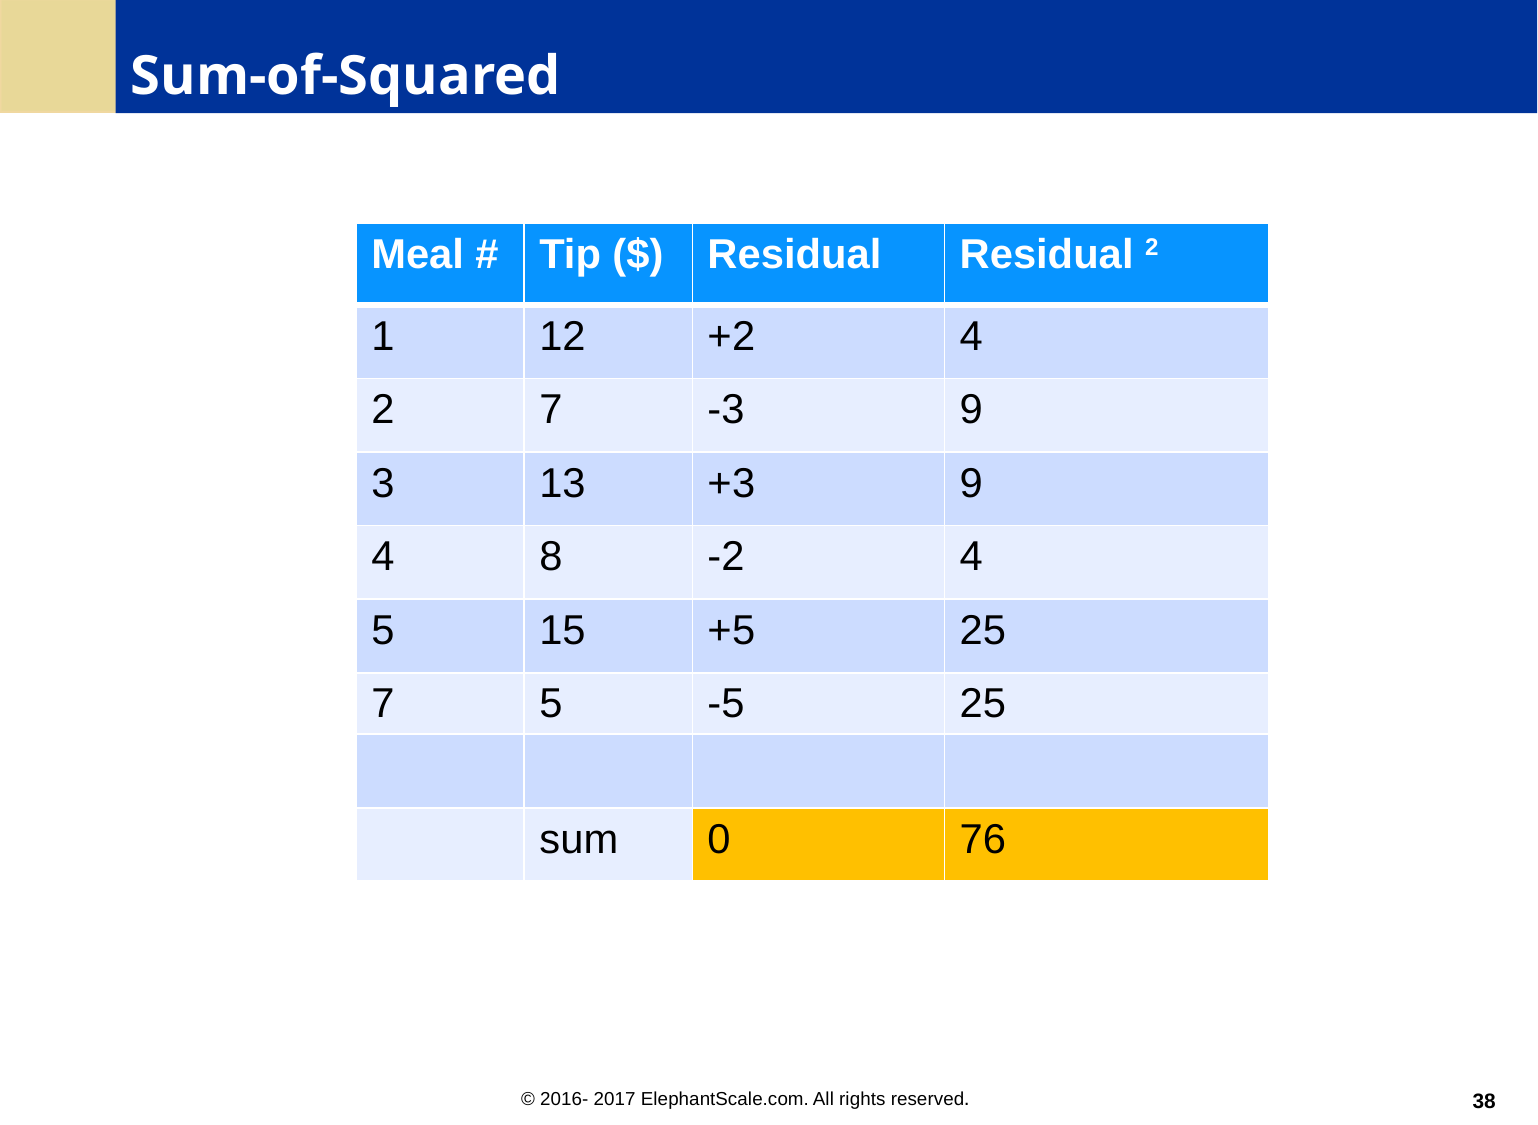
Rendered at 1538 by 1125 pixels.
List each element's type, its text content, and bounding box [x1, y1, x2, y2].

picture [0, 0, 115, 113]
table_cell +2 [693, 308, 944, 378]
table_cell -2 [693, 526, 944, 598]
table_cell 4 [945, 308, 1268, 378]
table_cell 5 [525, 674, 692, 733]
text_box Sum-of-Squared [115, 0, 1538, 114]
table_cell 9 [945, 453, 1268, 525]
table_cell 13 [525, 453, 692, 525]
table_cell [693, 735, 944, 807]
table_cell 5 [357, 600, 523, 672]
table_cell 9 [945, 379, 1268, 451]
table_cell 7 [357, 674, 523, 733]
table_cell 3 [357, 453, 523, 525]
table_cell 25 [945, 600, 1268, 672]
table_cell 2 [357, 379, 523, 451]
table_cell [357, 735, 523, 807]
table_cell 4 [945, 526, 1268, 598]
table_cell sum [525, 809, 692, 880]
table_cell 15 [525, 600, 692, 672]
table_cell 8 [525, 526, 692, 598]
table_cell [945, 735, 1268, 807]
table_cell +3 [693, 453, 944, 525]
text_box <number> [1406, 1075, 1496, 1113]
table_cell [357, 809, 523, 880]
table_cell 25 [945, 674, 1268, 733]
table_cell 4 [357, 526, 523, 598]
table_cell 0 [693, 809, 944, 880]
table_cell 12 [525, 308, 692, 378]
table_cell +5 [693, 600, 944, 672]
table_cell 1 [357, 308, 523, 378]
table_header Residual [693, 224, 944, 302]
table_cell 7 [525, 379, 692, 451]
table_cell 76 [945, 809, 1268, 880]
table_cell [525, 735, 692, 807]
table_header Residual 2 [945, 224, 1268, 302]
table_cell -3 [693, 379, 944, 451]
table_header Tip ($) [525, 224, 692, 302]
table_header Meal # [357, 224, 523, 302]
table_cell -5 [693, 674, 944, 733]
